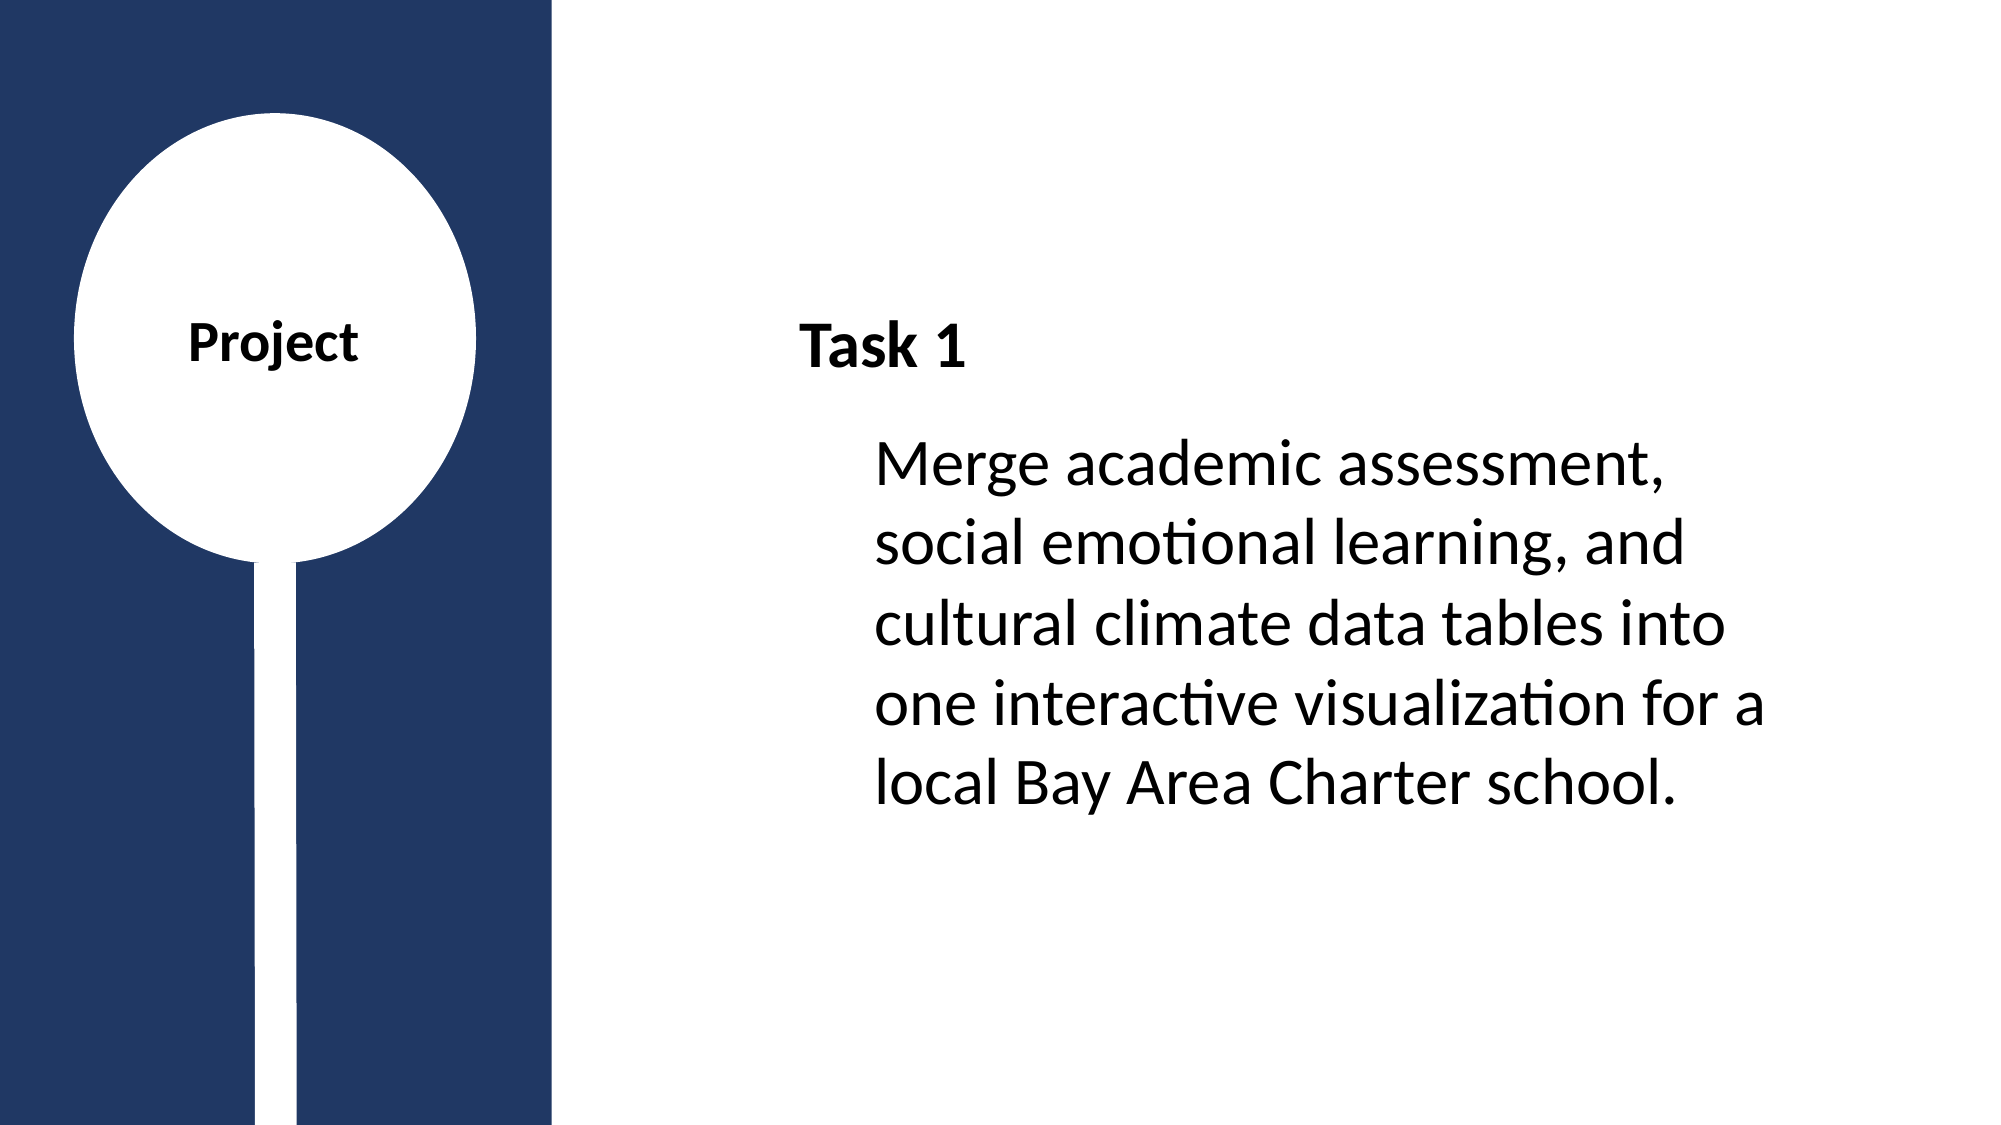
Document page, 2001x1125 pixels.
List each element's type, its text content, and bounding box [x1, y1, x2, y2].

text_box [0, 0, 553, 1125]
text_box Task 1 Merge academic assessment, social emotional learning, and cultural climate data tables into one interactive visualization for a local Bay Area Charter school. [784, 293, 1848, 826]
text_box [74, 114, 475, 1125]
